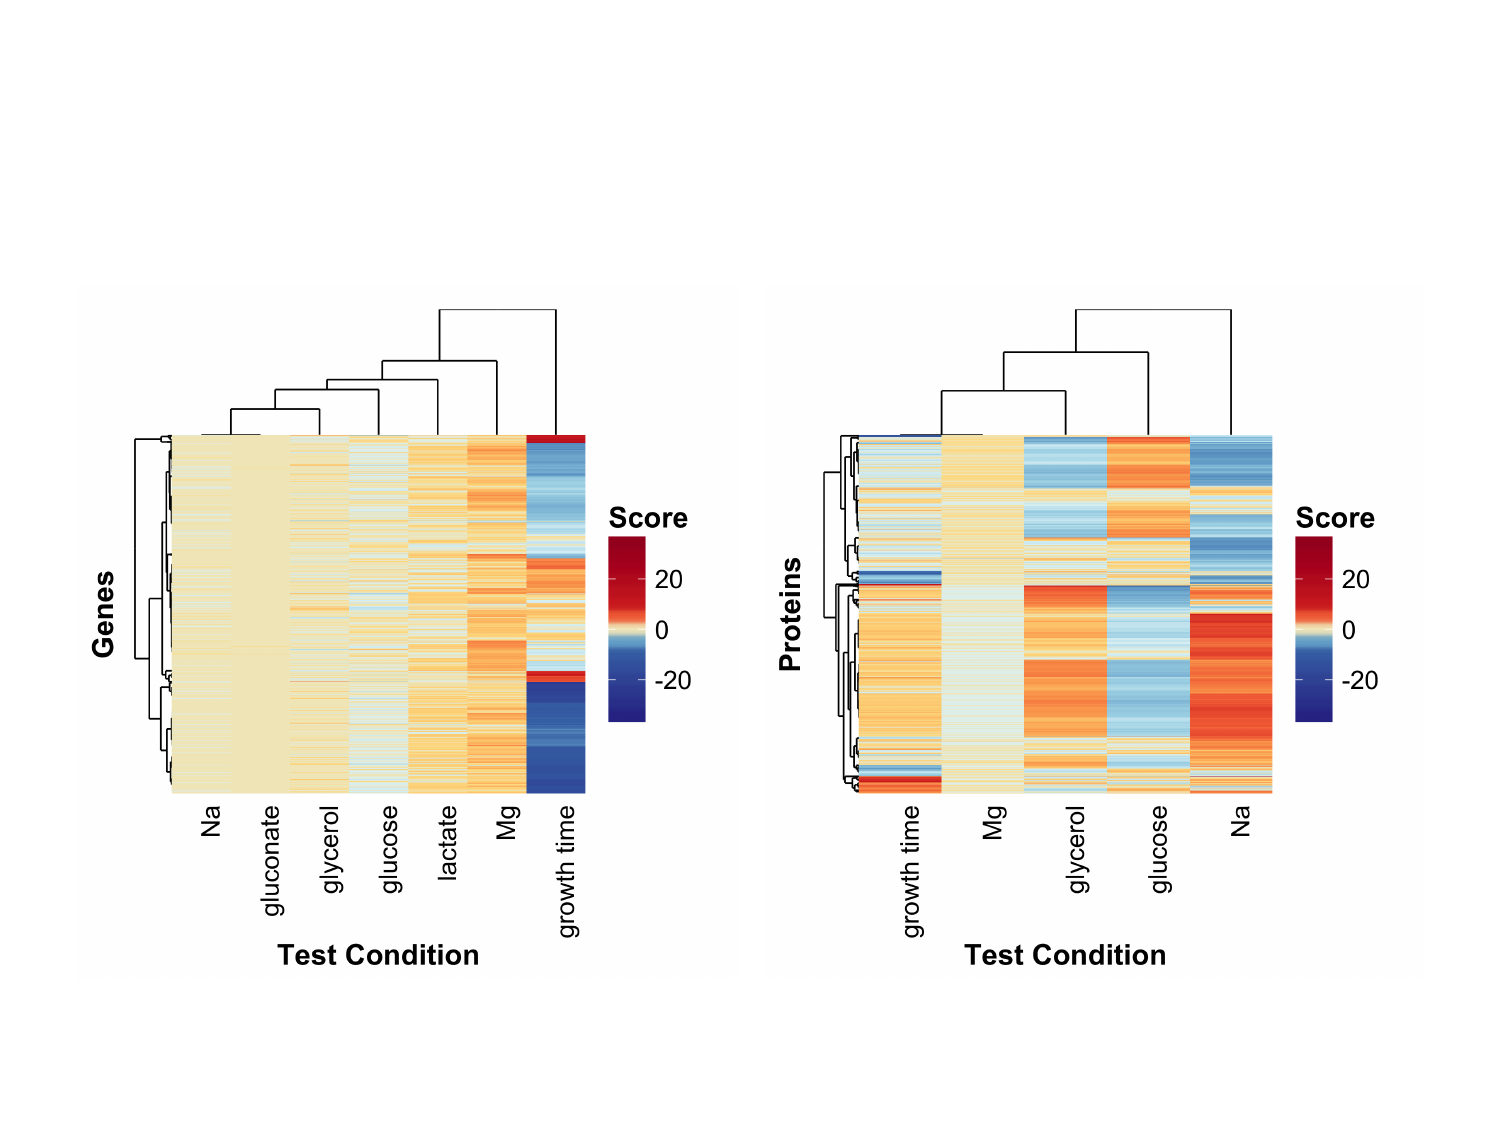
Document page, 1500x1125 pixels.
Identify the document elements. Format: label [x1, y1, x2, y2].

list [762, 262, 1426, 1006]
list [74, 262, 738, 1006]
